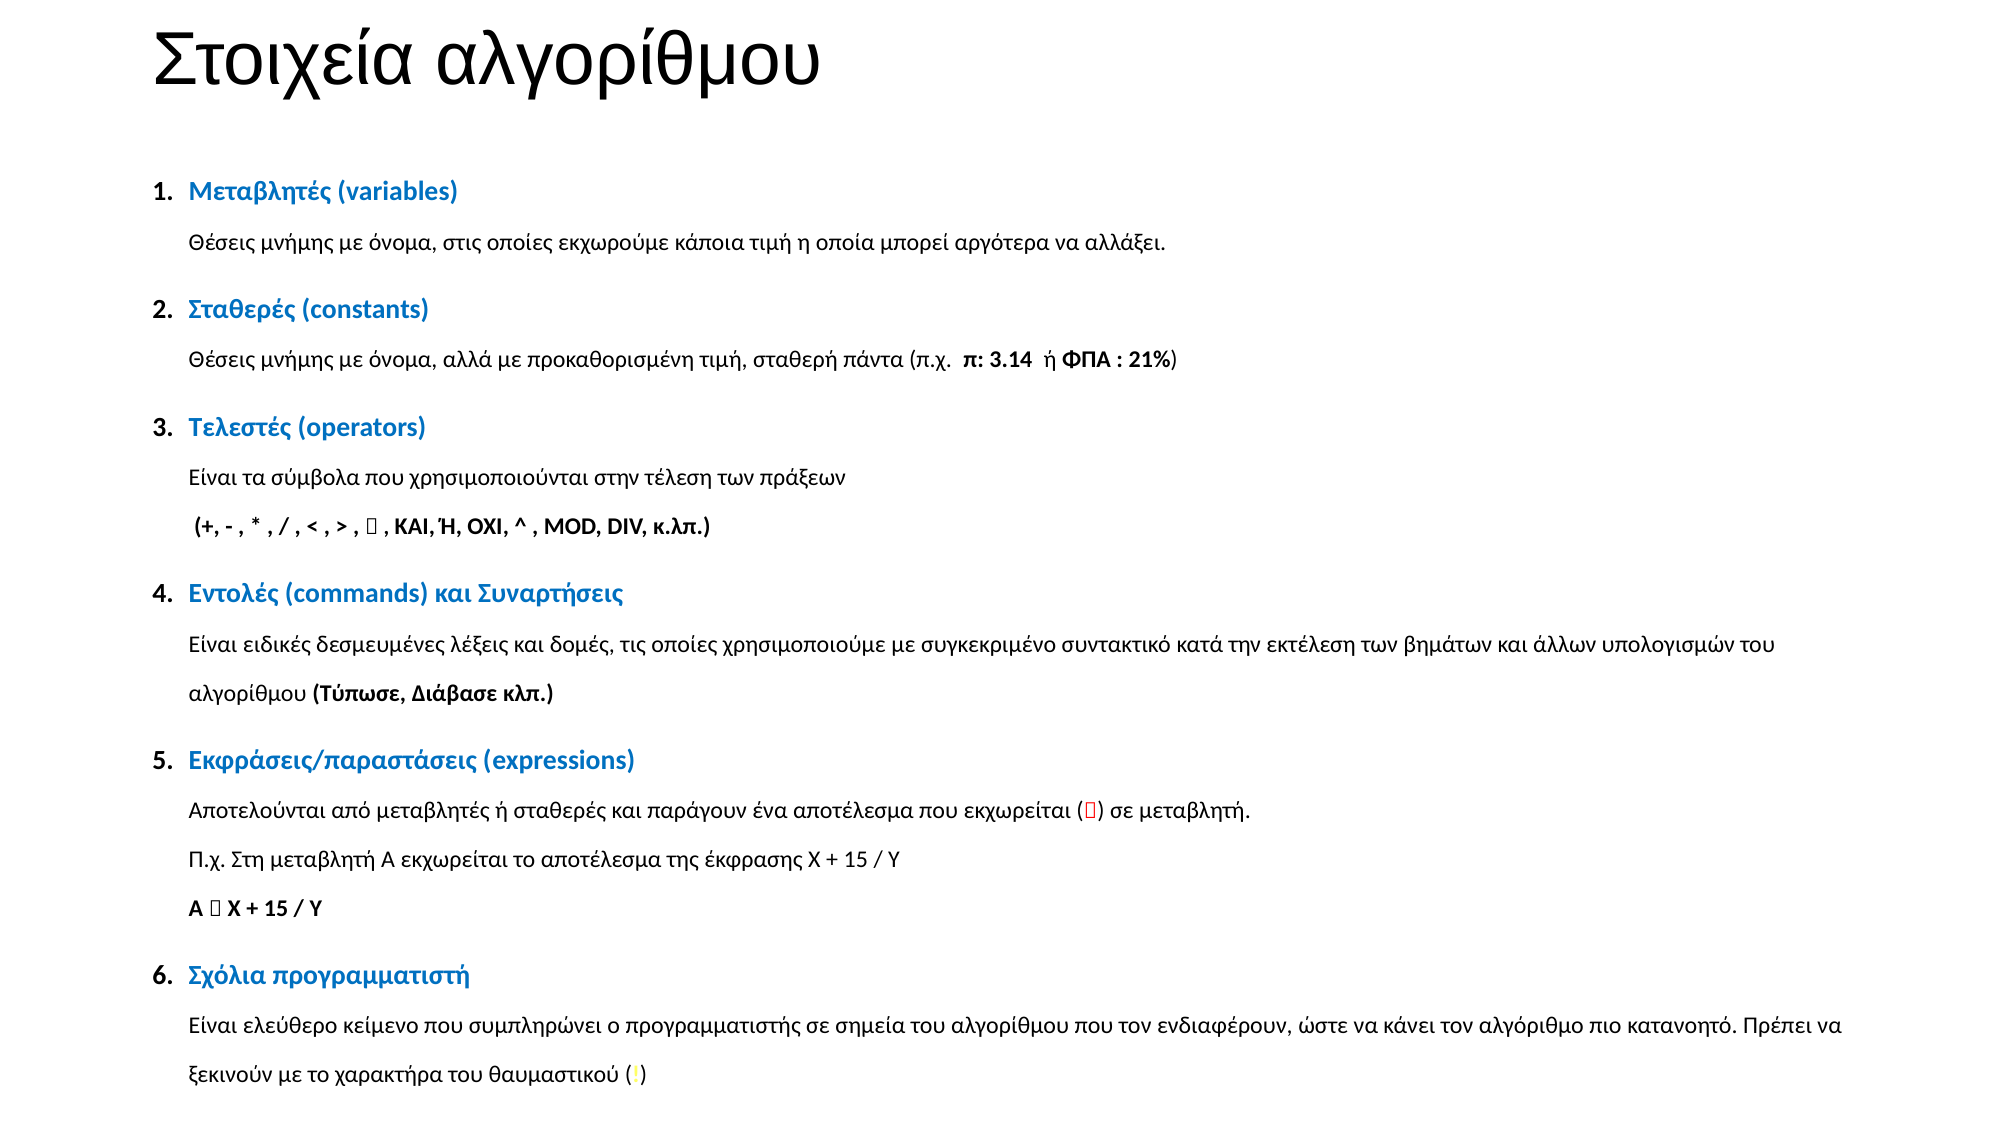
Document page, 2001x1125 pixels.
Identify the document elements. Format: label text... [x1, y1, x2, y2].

title Στοιχεία αλγορίθμου [137, 0, 1863, 141]
list Μεταβλητές (variables) Θέσεις μνήμης με όνομα, στις οποίες εκχωρούμε κάποια τιμή η οποία μπορεί αργότερα να αλλάξει. Σταθερές (constants) Θέσεις μνήμης με όνομα, αλλά με προκαθορισμένη τιμή, σταθερή πάντα (π.χ. π: 3.14 ή ΦΠΑ : 21%) Τελεστές (operators) Είναι τα σύμβολα που χρησιμοποιούνται στην τέλεση των πράξεων (+, - , * , / , < , > ,  , ΚΑΙ, Ή, ΟΧΙ, ^ , MOD, DIV, κ.λπ.) Εντολές (commands) και Συναρτήσεις Είναι ειδικές δεσμευμένες λέξεις και δομές, τις οποίες χρησιμοποιούμε με συγκεκριμένο συντακτικό κατά την εκτέλεση των βημάτων και άλλων υπολογισμών του αλγορίθμου (Τύπωσε, Διάβασε κλπ.) Εκφράσεις/παραστάσεις (expressions) Αποτελούνται από μεταβλητές ή σταθερές και παράγουν ένα αποτέλεσμα που εκχωρείται () σε μεταβλητή. Π.χ. Στη μεταβλητή Α εκχωρείται το αποτέλεσμα της έκφρασης Χ + 15 / Υ Α  Χ + 15 / Υ Σχόλια προγραμματιστή Είναι ελεύθερο κείμενο που συμπληρώνει ο προγραμματιστής σε σημεία του αλγορίθμου που τον ενδιαφέρουν, ώστε να κάνει τον αλγόριθμο πιο κατανοητό. Πρέπει να ξεκινούν με το χαρακτήρα του θαυμαστικού (!) [137, 141, 1863, 1101]
